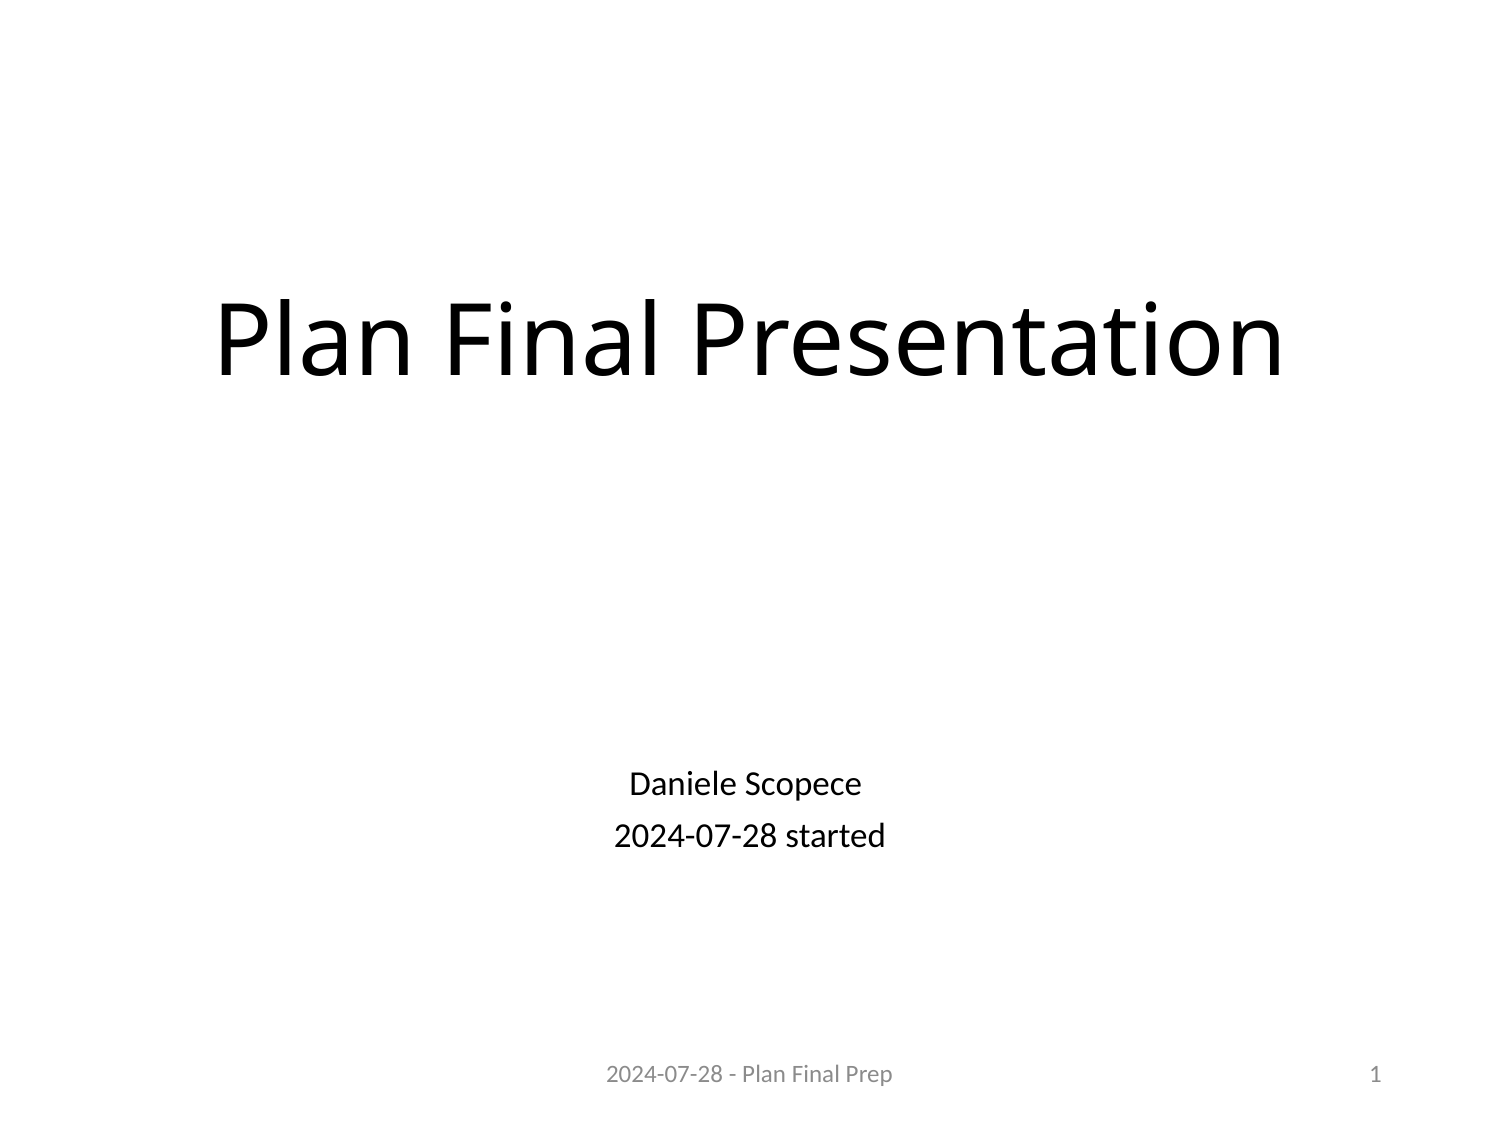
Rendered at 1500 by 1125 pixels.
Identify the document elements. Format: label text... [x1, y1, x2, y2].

footer 2024-07-28 - Plan Final Prep [496, 1042, 1004, 1103]
title Plan Final Presentation [112, 92, 1388, 595]
subtitle Daniele Scopece 2024-07-28 started [187, 757, 1313, 863]
slide_number 1 [1059, 1042, 1397, 1103]
